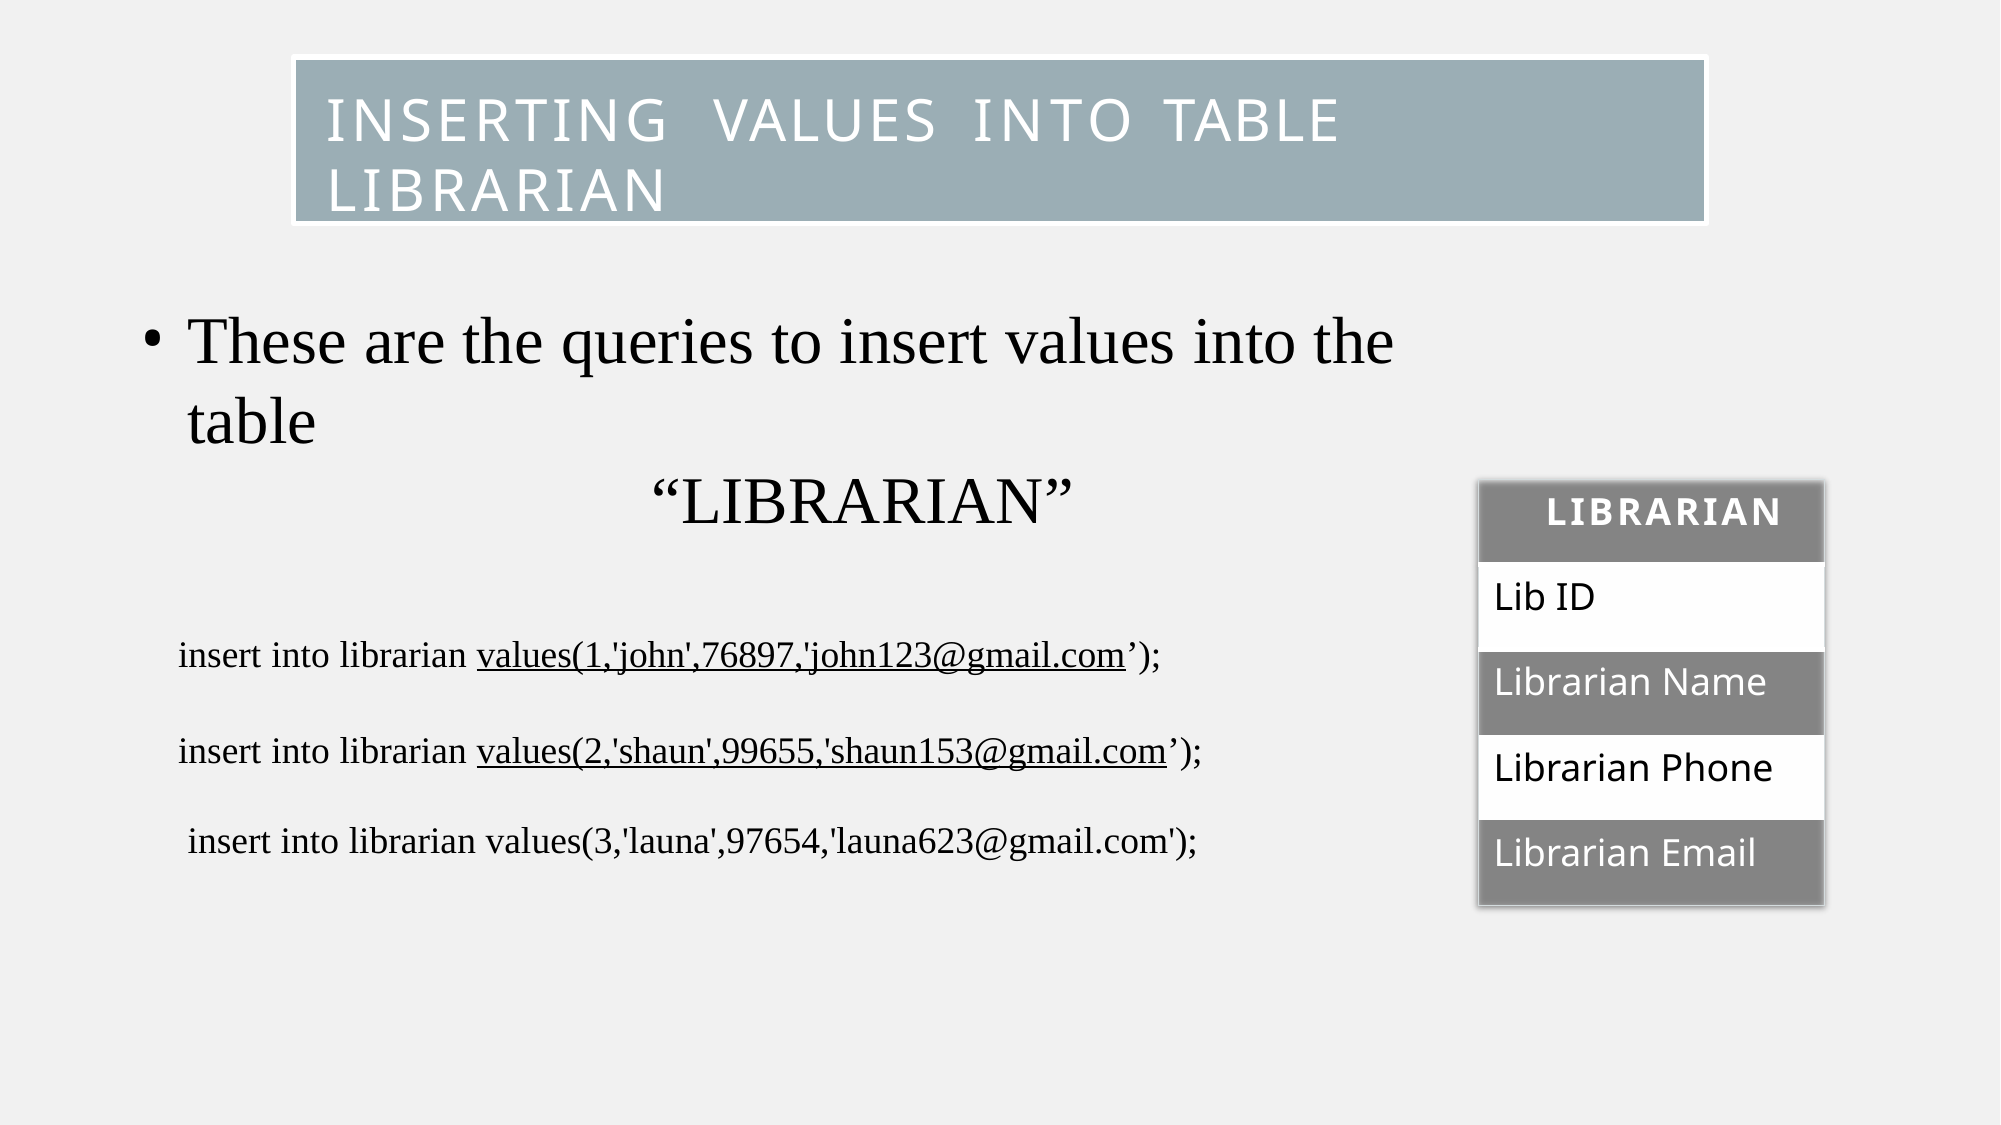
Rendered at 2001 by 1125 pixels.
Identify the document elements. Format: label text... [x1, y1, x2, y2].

text_box INSERTING VALUES INTO TABLE LIBRARIAN [293, 57, 1707, 224]
picture [1468, 471, 1837, 919]
text_box insert into librarian values(1,'john',76897,'john123@gmail.com’); insert into librarian values(2,'shaun',99655,'shaun153@gmail.com’); insert into librarian values(3,'launa',97654,'launa623@gmail.com'); [176, 627, 1208, 861]
text_box These are the queries to insert values into the table “LIBRARIAN” [138, 294, 1540, 537]
